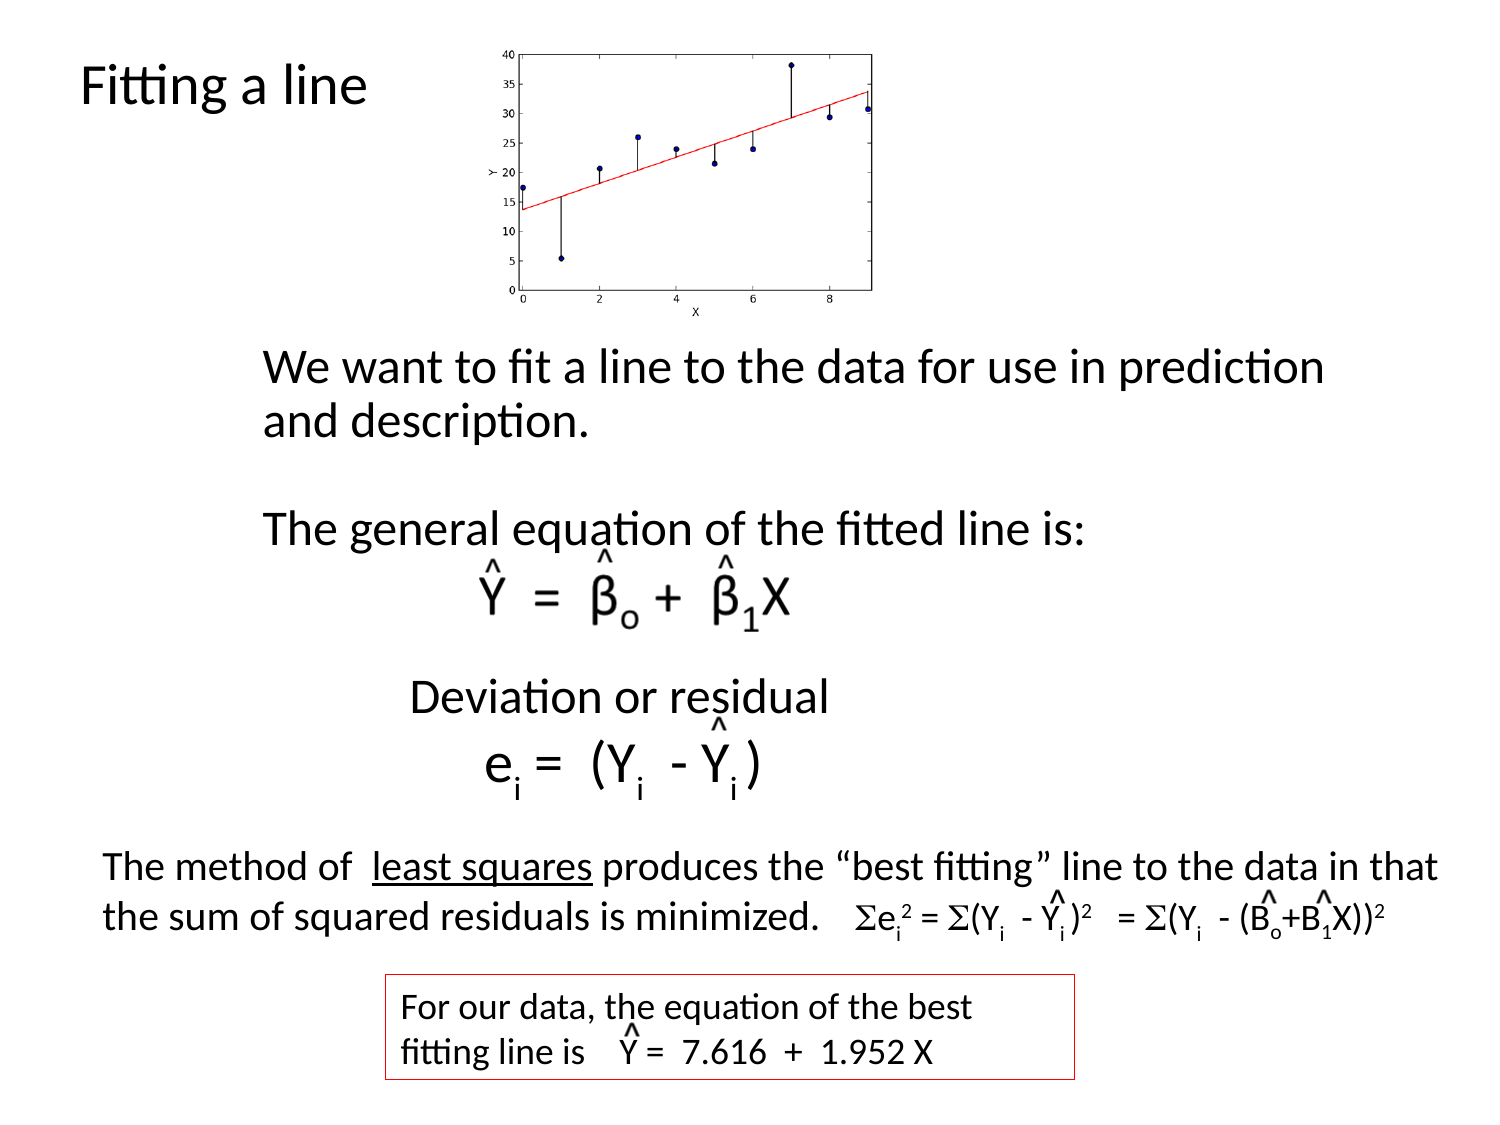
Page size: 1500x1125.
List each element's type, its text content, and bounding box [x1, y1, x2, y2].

picture [599, 999, 671, 1082]
text_box Deviation or residual ei = (Yi - Yi ) [319, 662, 1070, 806]
picture [686, 693, 759, 776]
picture [443, 525, 827, 666]
text_box We want to fit a line to the data for use in prediction and description. The general equation of the fitted line is: [173, 333, 1398, 564]
picture [1024, 865, 1097, 948]
text_box The method of least squares produces the “best fitting” line to the data in that the sum of squared residuals is minimized. ei2 = (Yi - Yi )2 = (Yi - (Bo+B1X))2 [12, 831, 1488, 954]
text_box For our data, the equation of the best fitting line is Y = 7.616 + 1.952 X [385, 974, 1075, 1080]
text_box Fitting a line [65, 38, 384, 124]
picture [1236, 865, 1363, 948]
picture [462, 24, 917, 328]
